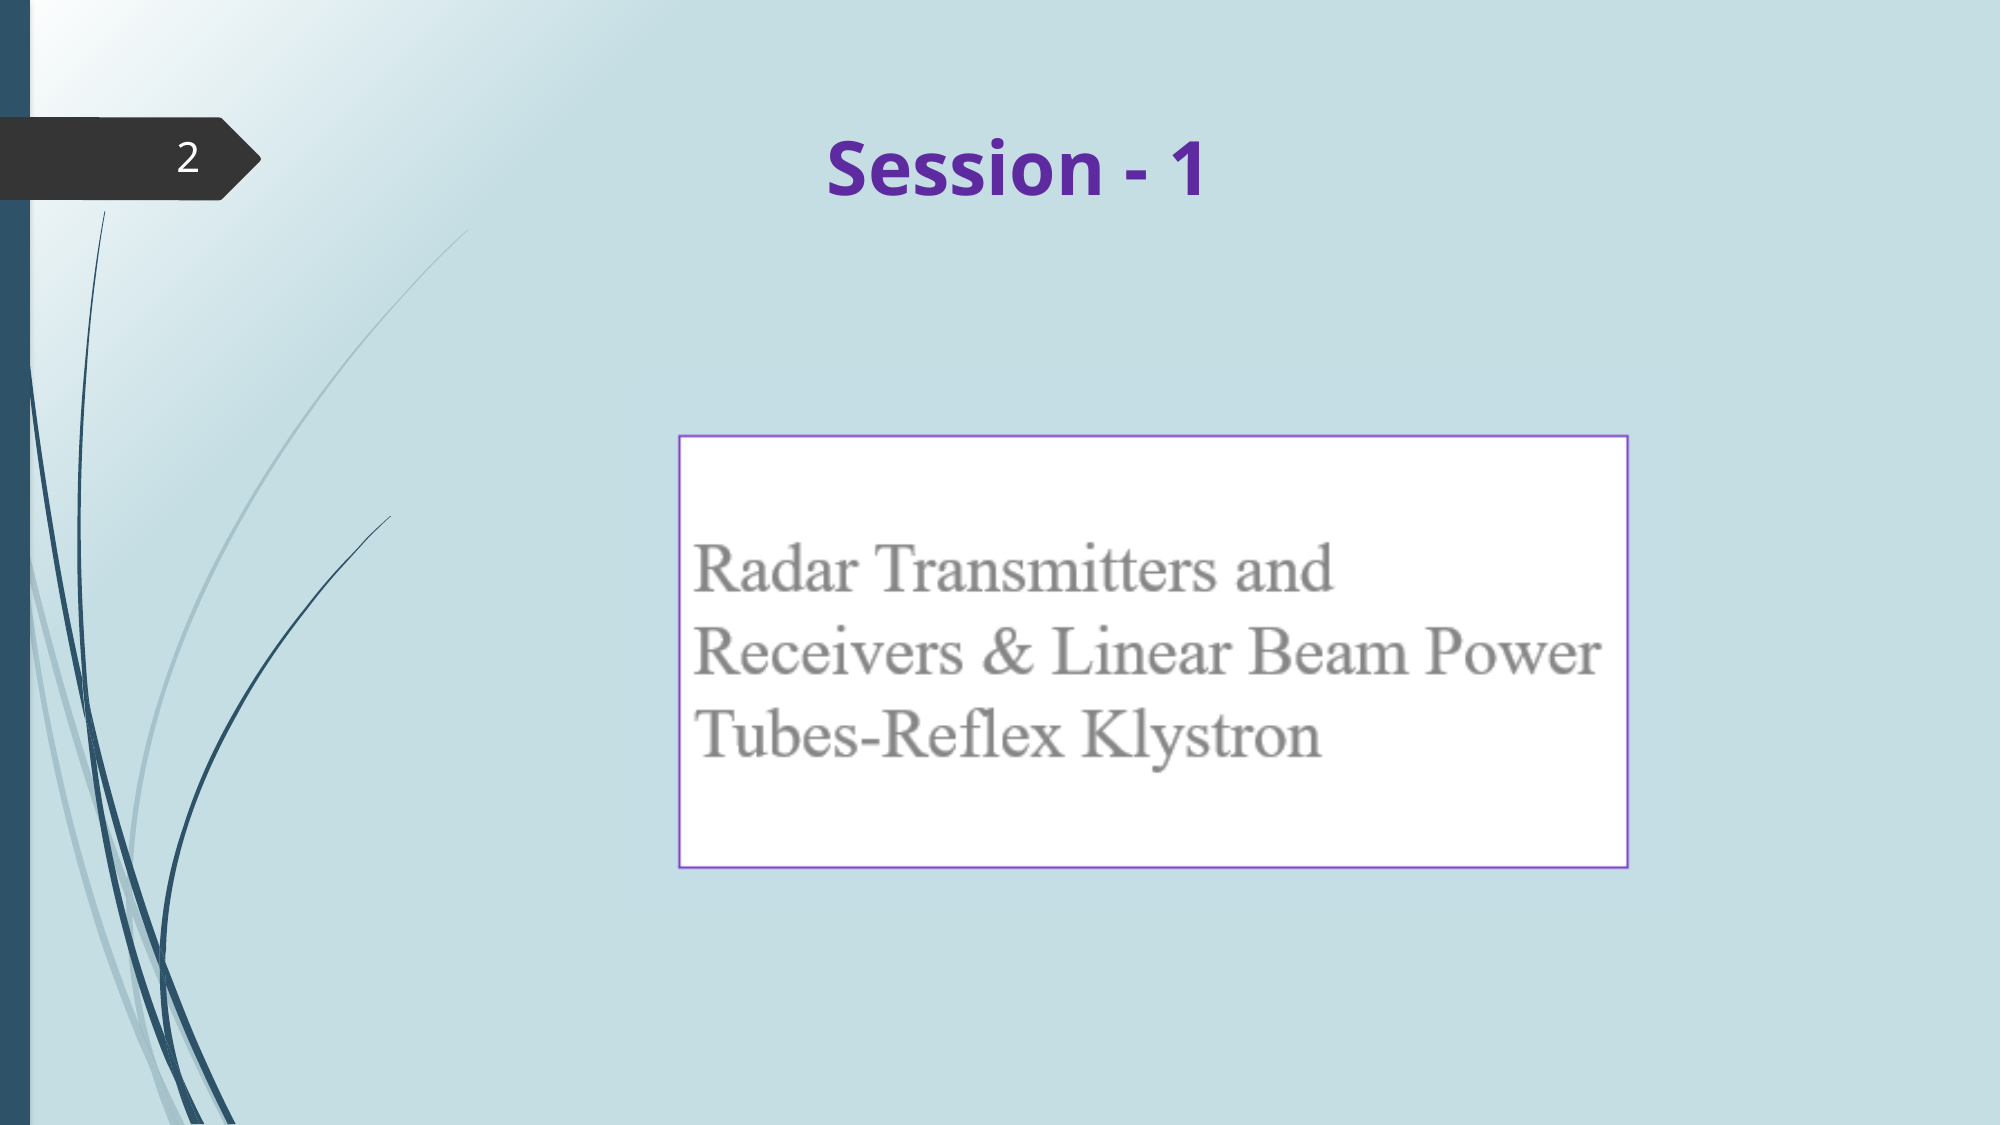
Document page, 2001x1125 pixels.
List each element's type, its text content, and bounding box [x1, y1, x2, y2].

title Session - 1 [288, 113, 1751, 324]
picture [632, 373, 1683, 915]
slide_number 2 [87, 129, 216, 190]
